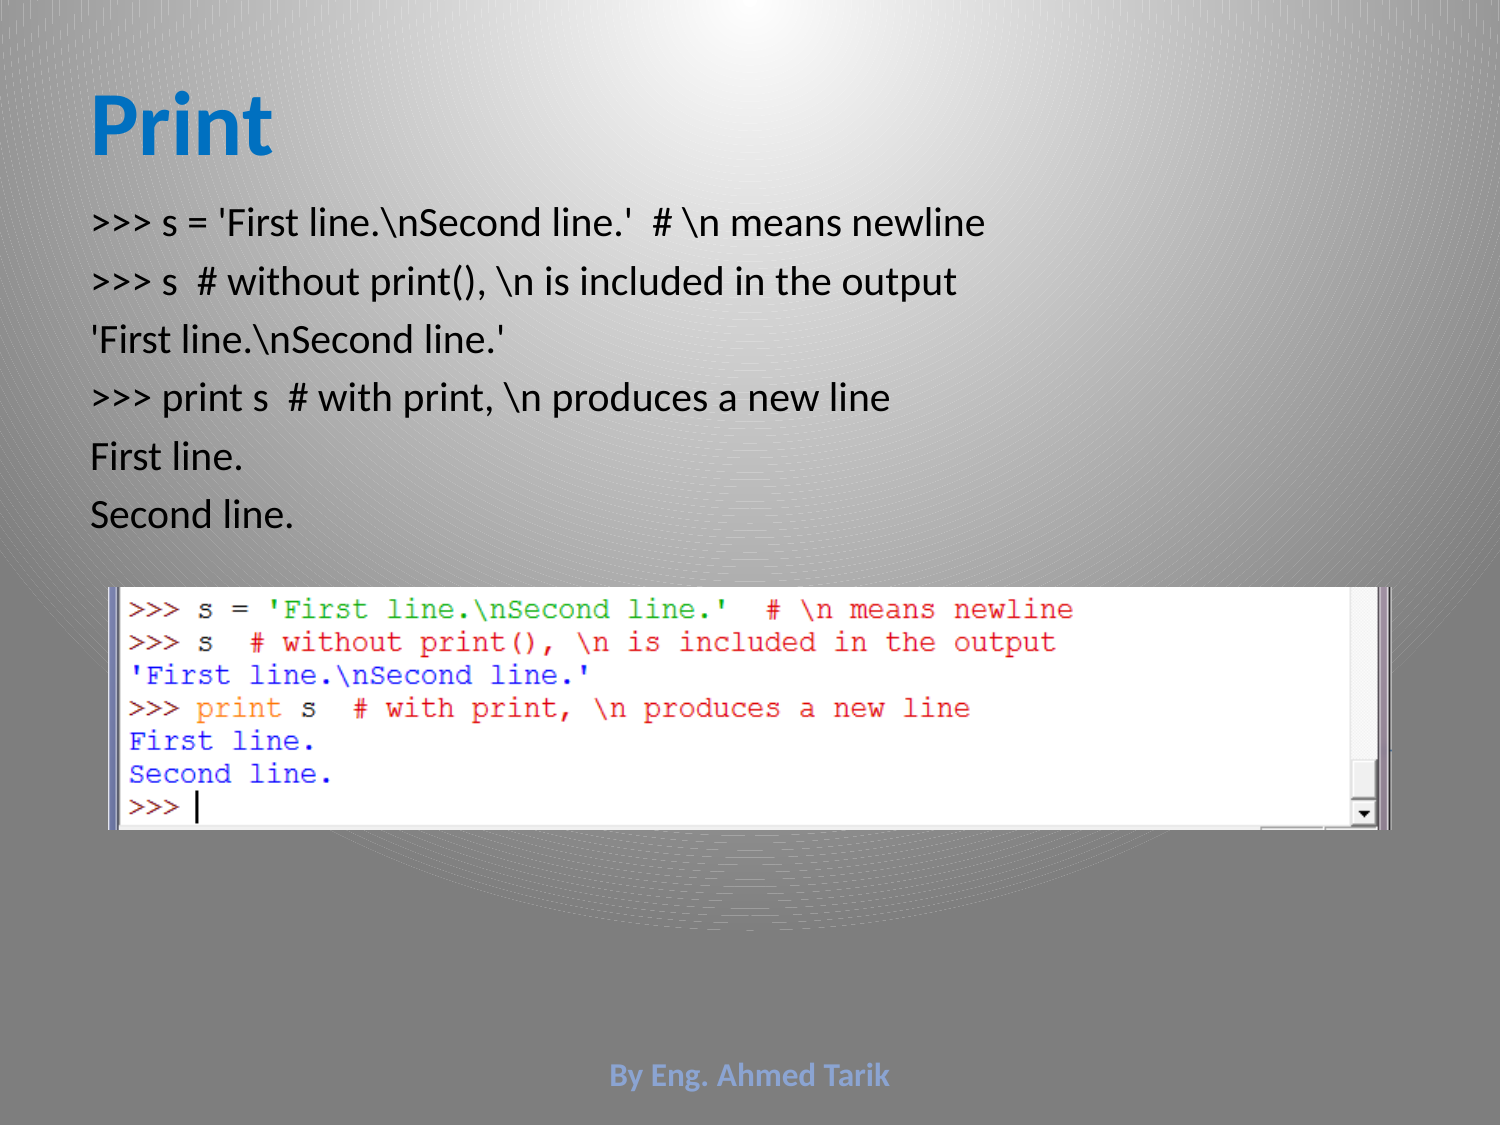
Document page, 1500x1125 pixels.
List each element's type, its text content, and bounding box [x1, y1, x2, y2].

footer By Eng. Ahmed Tarik [512, 1042, 988, 1103]
title Print [75, 24, 1425, 187]
picture [108, 587, 1392, 830]
list >>> s = 'First line.\nSecond line.' # \n means newline >>> s # without print(), \n is included in the output 'First line.\nSecond line.' >>> print s # with print, \n produces a new line First line. Second line. [75, 187, 1425, 550]
text_box [87, 737, 1438, 988]
